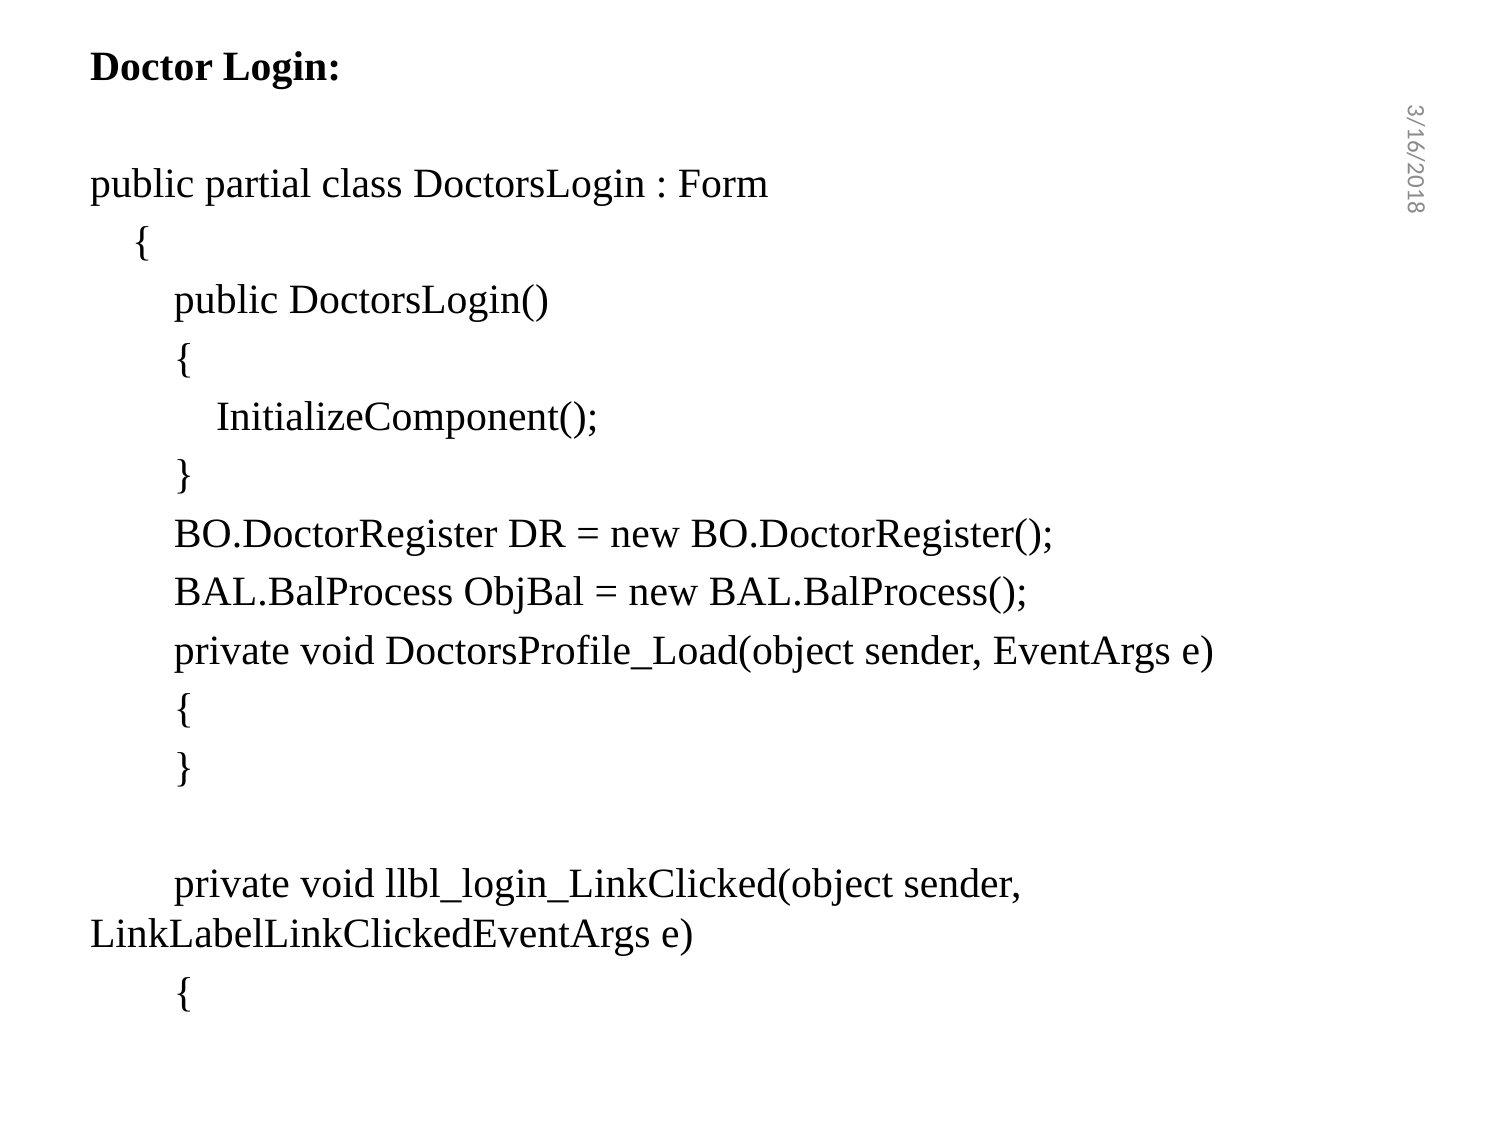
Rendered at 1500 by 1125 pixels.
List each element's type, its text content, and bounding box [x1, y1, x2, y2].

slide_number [1387, 90, 1448, 440]
list Doctor Login: public partial class DoctorsLogin : Form { public DoctorsLogin() { InitializeComponent(); } BO.DoctorRegister DR = new BO.DoctorRegister(); BAL.BalProcess ObjBal = new BAL.BalProcess(); private void DoctorsProfile_Load(object sender, EventArgs e) { } private void llbl_login_LinkClicked(object sender, LinkLabelLinkClickedEventArgs e) { [75, 30, 1425, 1083]
